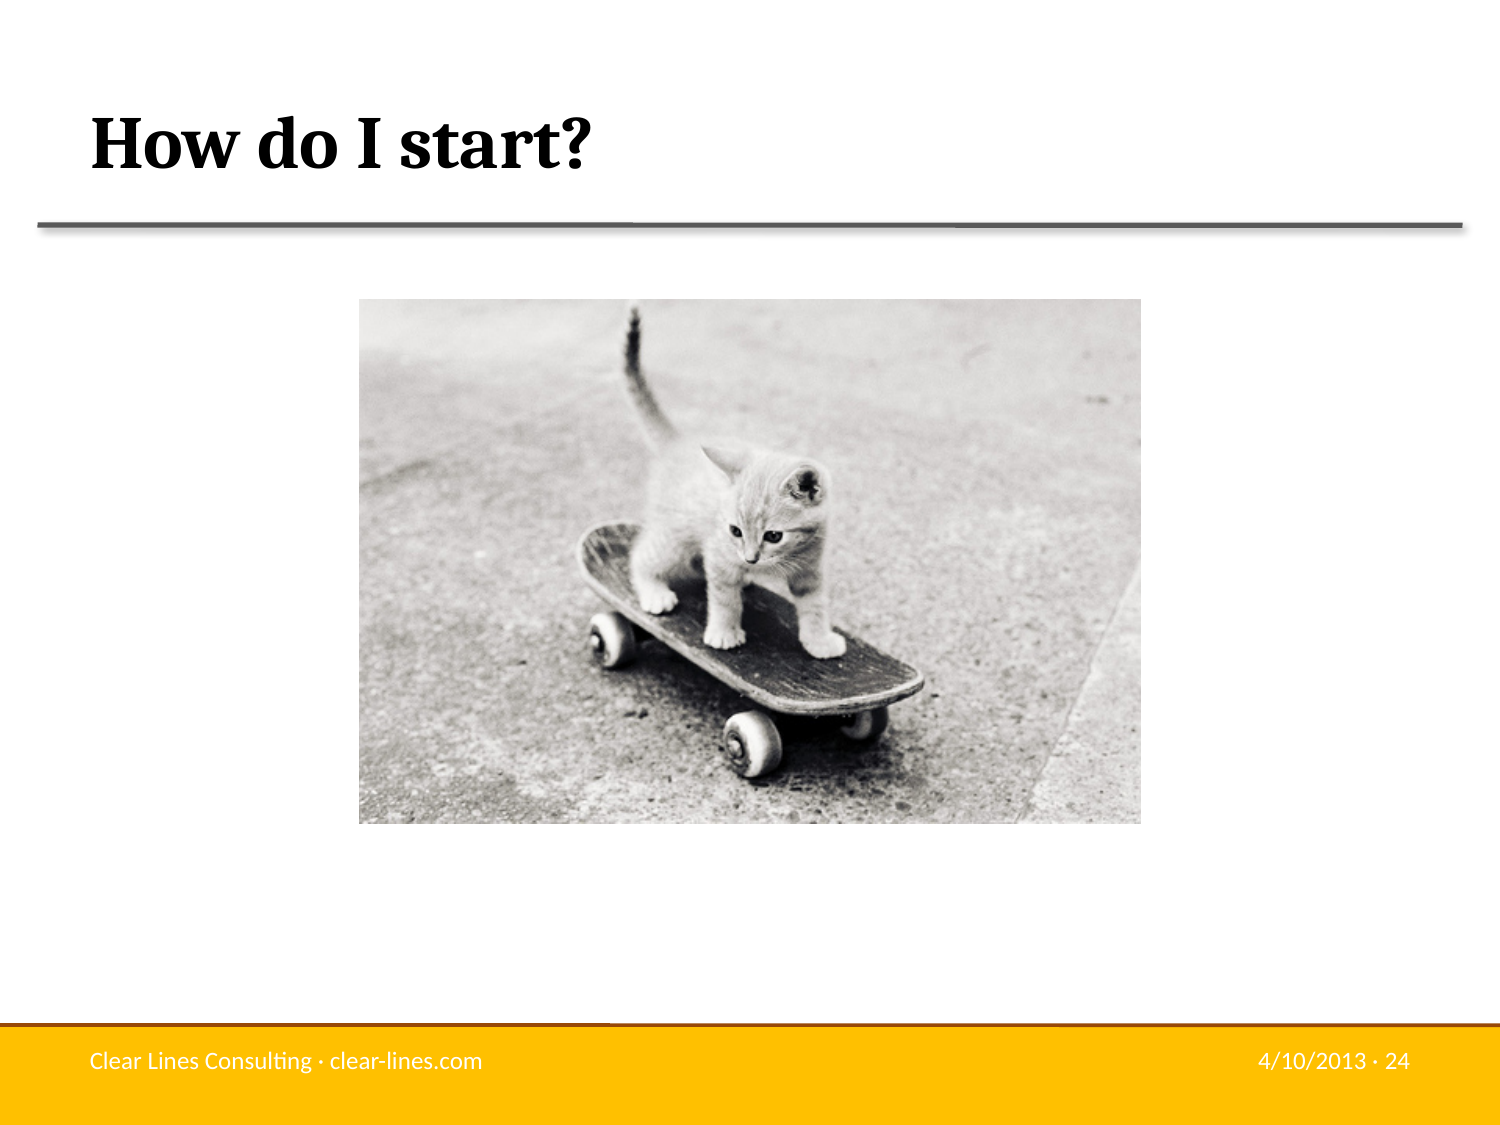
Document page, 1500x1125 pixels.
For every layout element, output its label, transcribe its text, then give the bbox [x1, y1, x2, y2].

title How do I start? [75, 45, 1425, 233]
picture [359, 299, 1141, 824]
